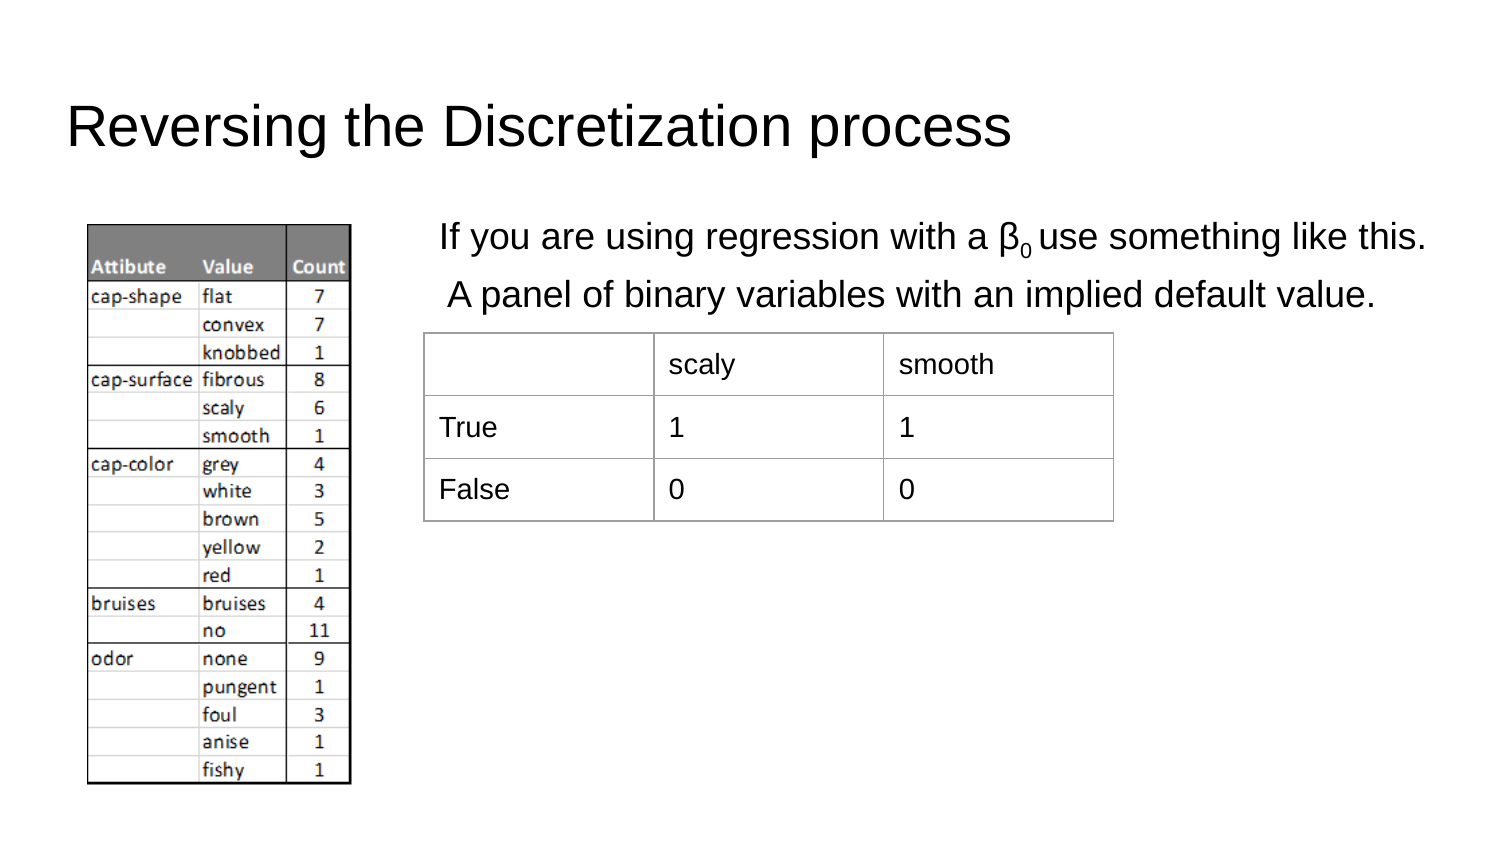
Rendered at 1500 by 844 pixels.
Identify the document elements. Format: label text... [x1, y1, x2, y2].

title Reversing the Discretization process [51, 72, 1449, 167]
table_header smooth [884, 334, 1113, 395]
table_header [425, 334, 653, 395]
table_header scaly [655, 334, 883, 395]
table_cell True [425, 396, 653, 458]
list If you are using regression with a β0 use something like this. A panel of binary variables with an implied default value. [423, 189, 1449, 750]
table_cell 1 [655, 396, 883, 458]
table_cell False [425, 459, 653, 520]
table_cell 0 [884, 459, 1113, 520]
table_cell 1 [884, 396, 1113, 458]
picture [87, 224, 353, 786]
table_cell 0 [655, 459, 883, 520]
